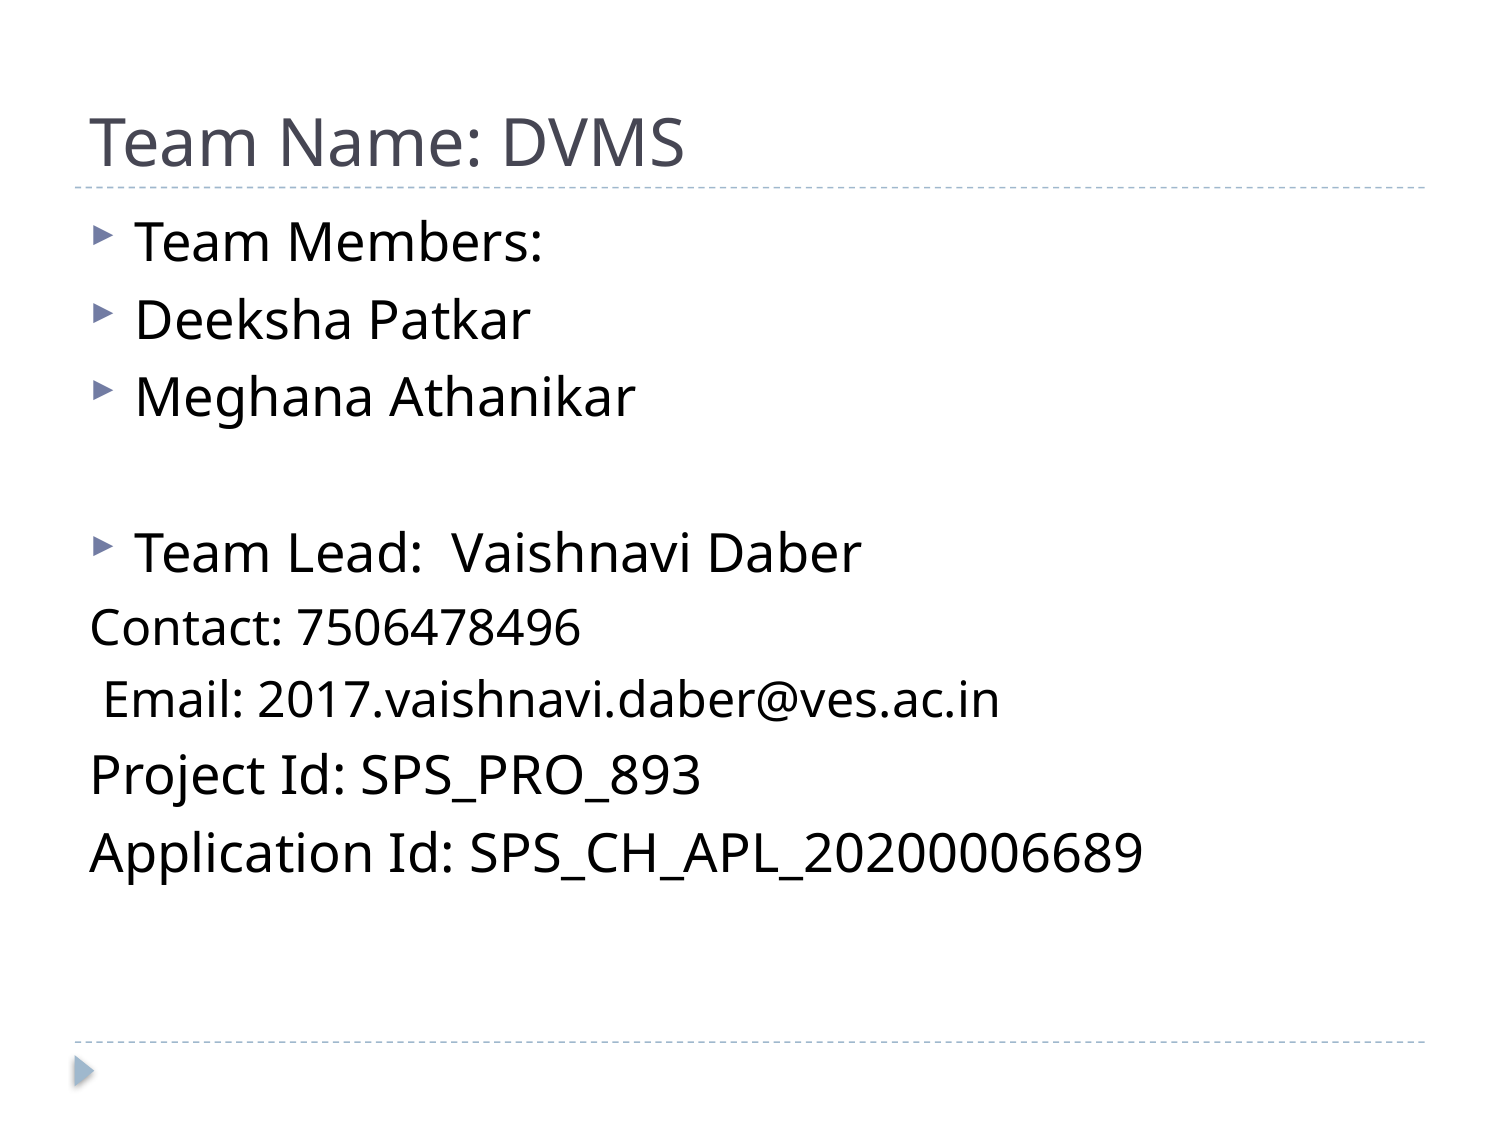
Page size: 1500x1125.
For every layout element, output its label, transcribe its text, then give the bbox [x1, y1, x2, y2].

list Team Members: Deeksha Patkar Meghana Athanikar Team Lead: Vaishnavi Daber Contact: 7506478496 Email: 2017.vaishnavi.daber@ves.ac.in Project Id: SPS_PRO_893 Application Id: SPS_CH_APL_20200006689 [75, 200, 1425, 1010]
title Team Name: DVMS [75, 24, 1425, 188]
